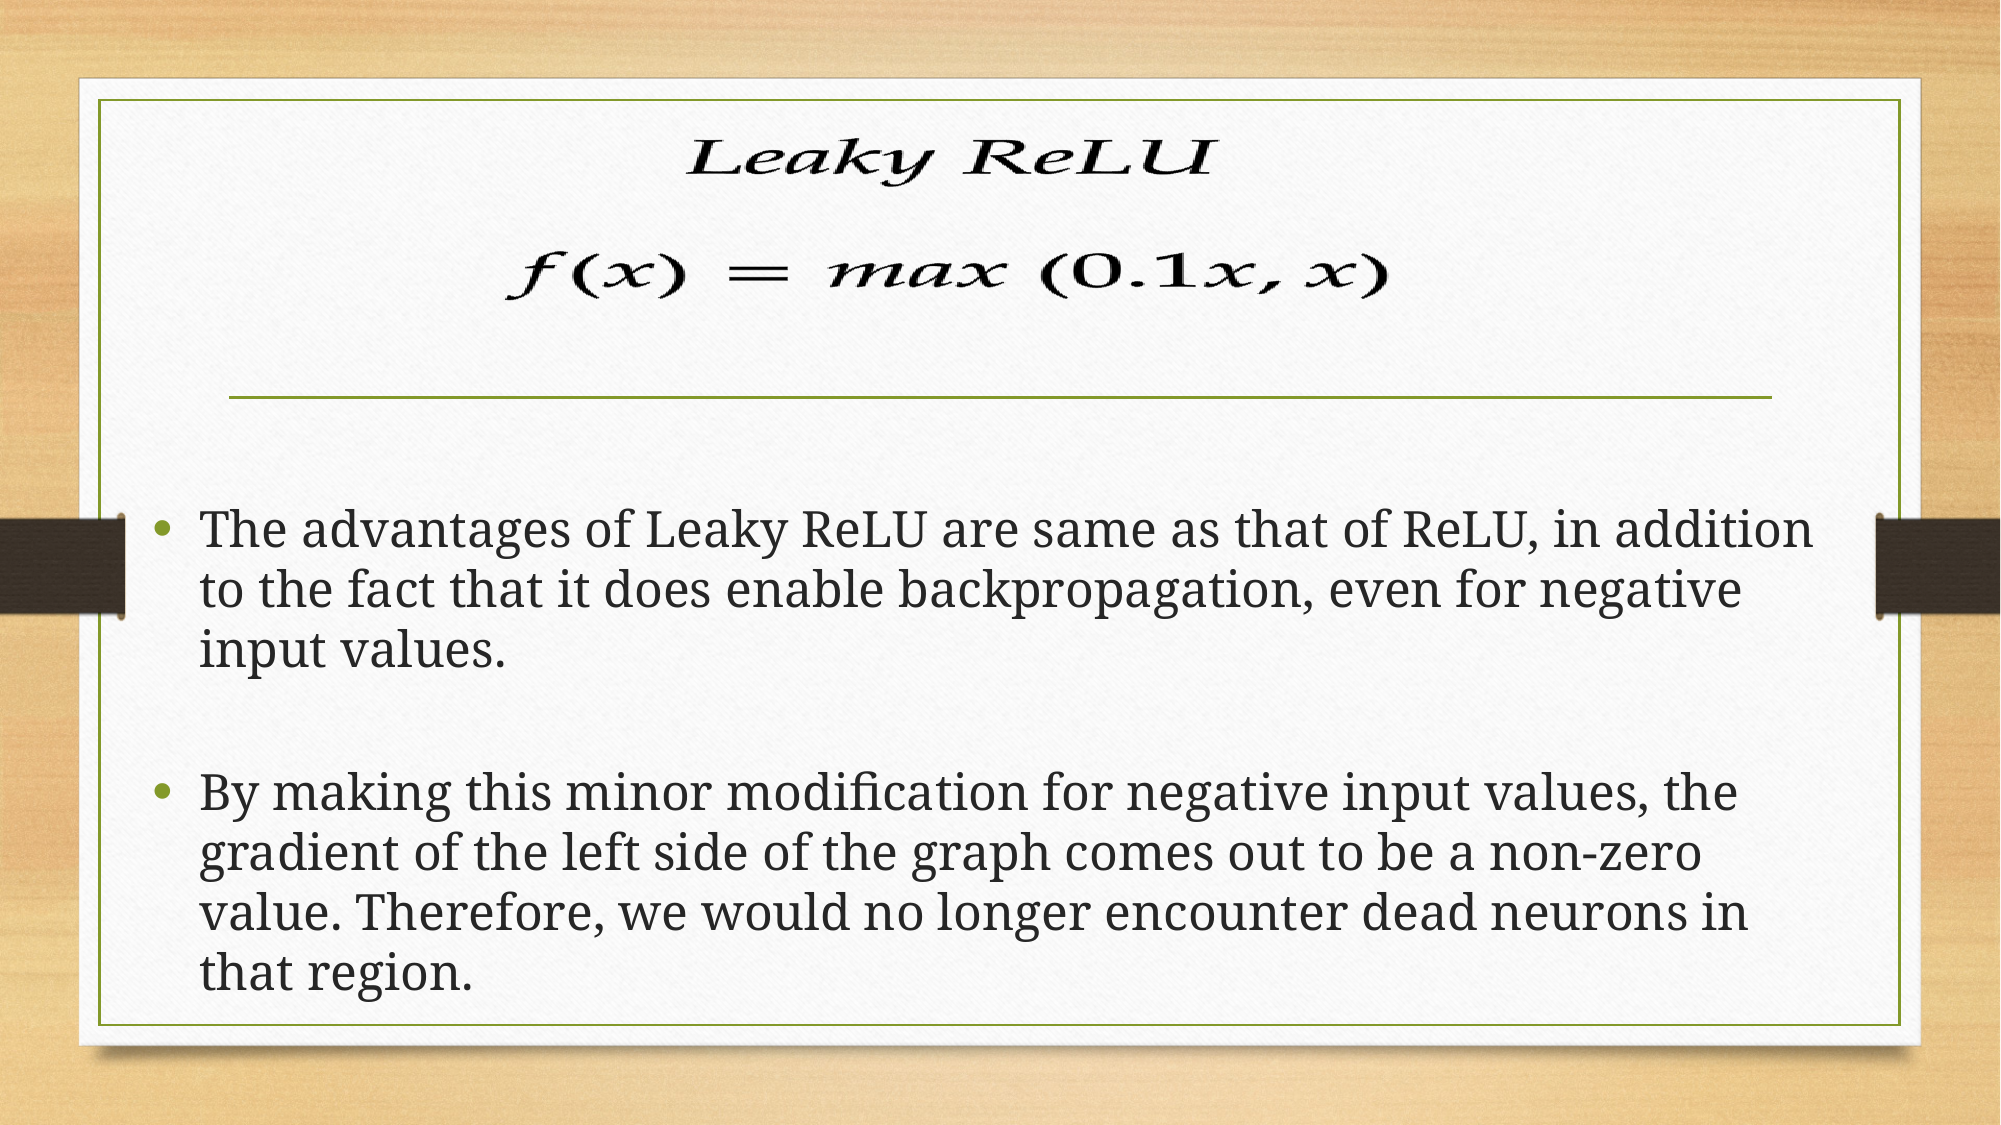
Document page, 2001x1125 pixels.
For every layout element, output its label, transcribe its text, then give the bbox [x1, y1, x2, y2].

picture [0, 0, 2001, 1125]
list The advantages of Leaky ReLU are same as that of ReLU, in addition to the fact that it does enable backpropagation, even for negative input values. By making this minor modification for negative input values, the gradient of the left side of the graph comes out to be a non-zero value. Therefore, we would no longer encounter dead neurons in that region. [137, 490, 1863, 1014]
